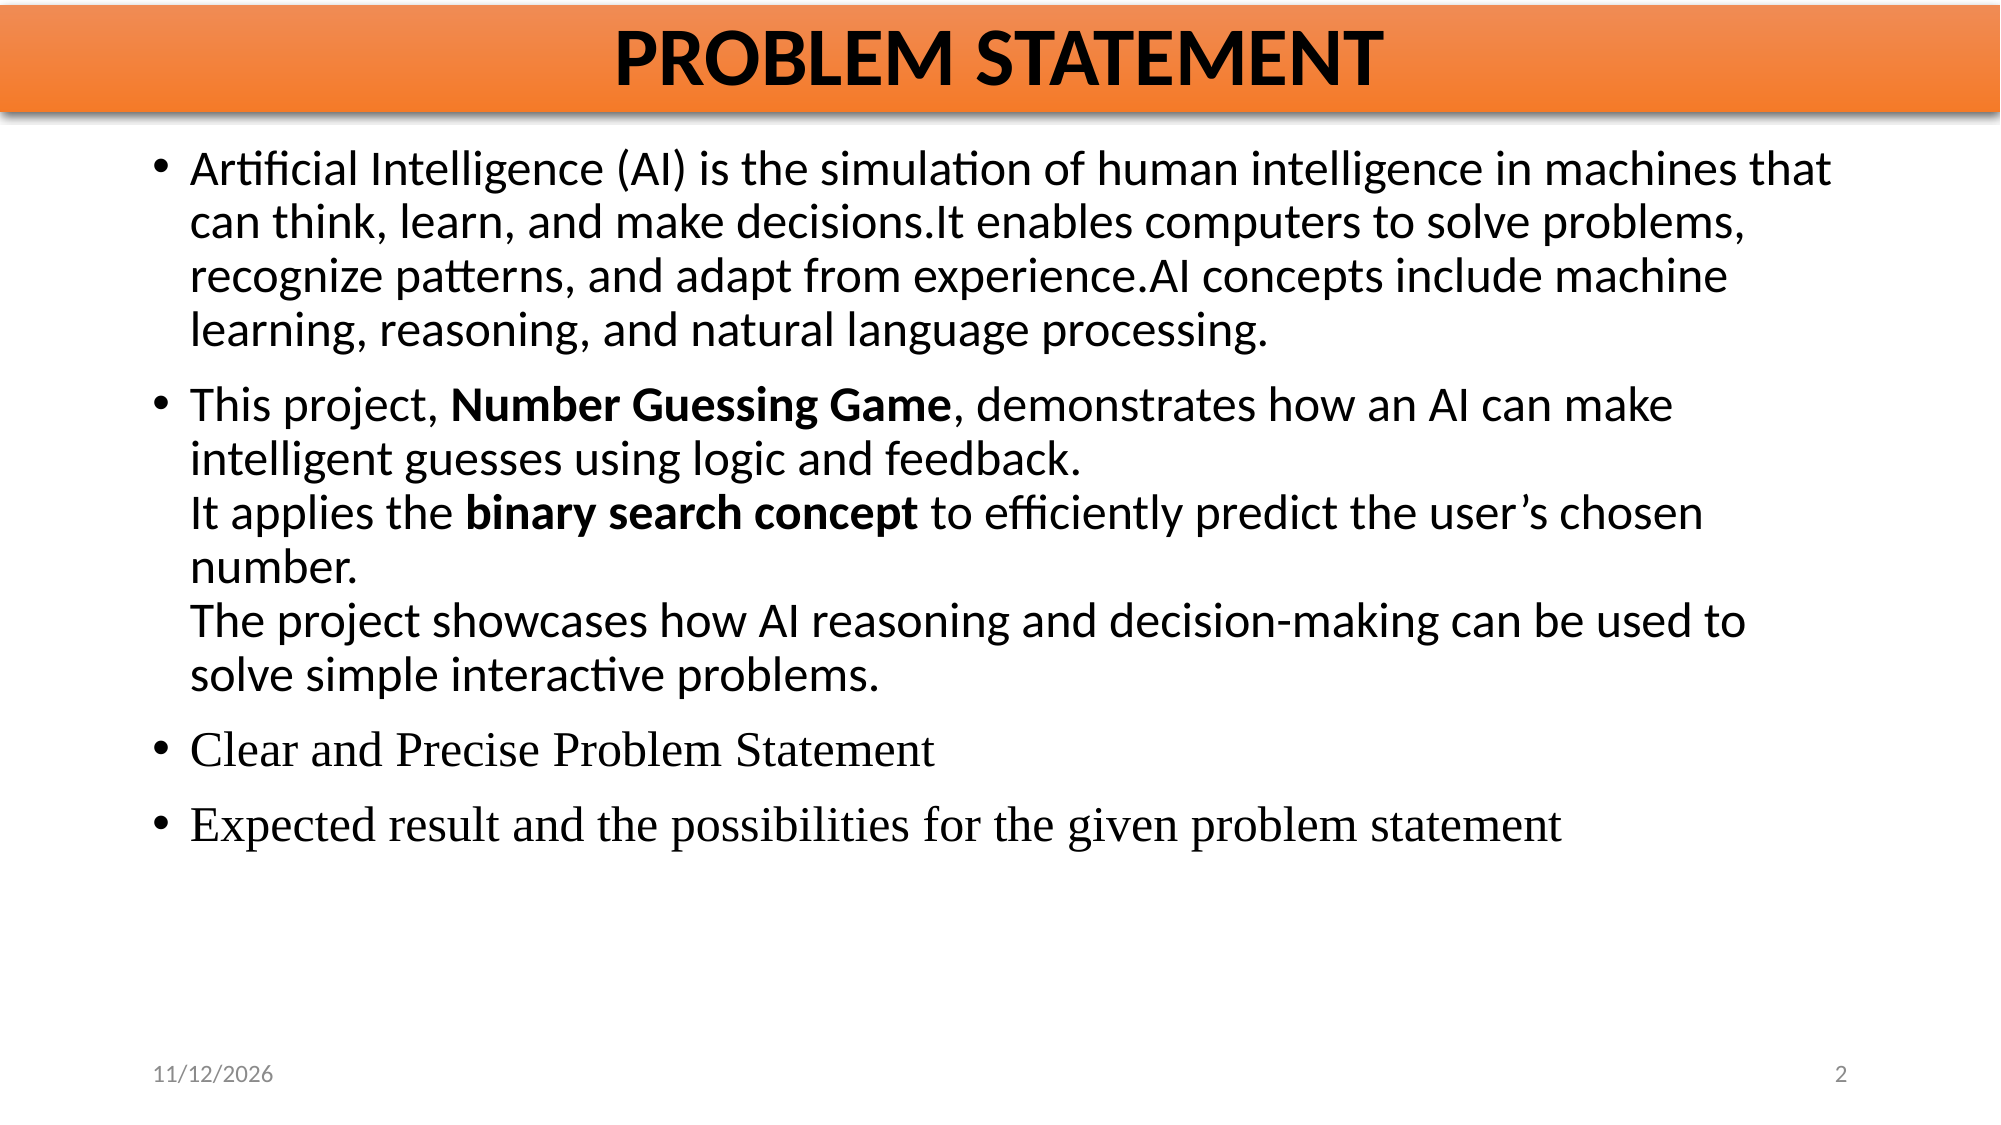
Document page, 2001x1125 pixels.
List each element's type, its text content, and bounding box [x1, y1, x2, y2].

title PROBLEM STATEMENT [0, 5, 2000, 112]
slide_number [137, 1042, 588, 1103]
list Artificial Intelligence (AI) is the simulation of human intelligence in machines that can think, learn, and make decisions.It enables computers to solve problems, recognize patterns, and adapt from experience.AI concepts include machine learning, reasoning, and natural language processing. This project, Number Guessing Game, demonstrates how an AI can make intelligent guesses using logic and feedback. It applies the binary search concept to efficiently predict the user’s chosen number. The project showcases how AI reasoning and decision-making can be used to solve simple interactive problems. Clear and Precise Problem Statement Expected result and the possibilities for the given problem statement [137, 134, 1863, 1014]
slide_number 2 [1412, 1042, 1863, 1103]
